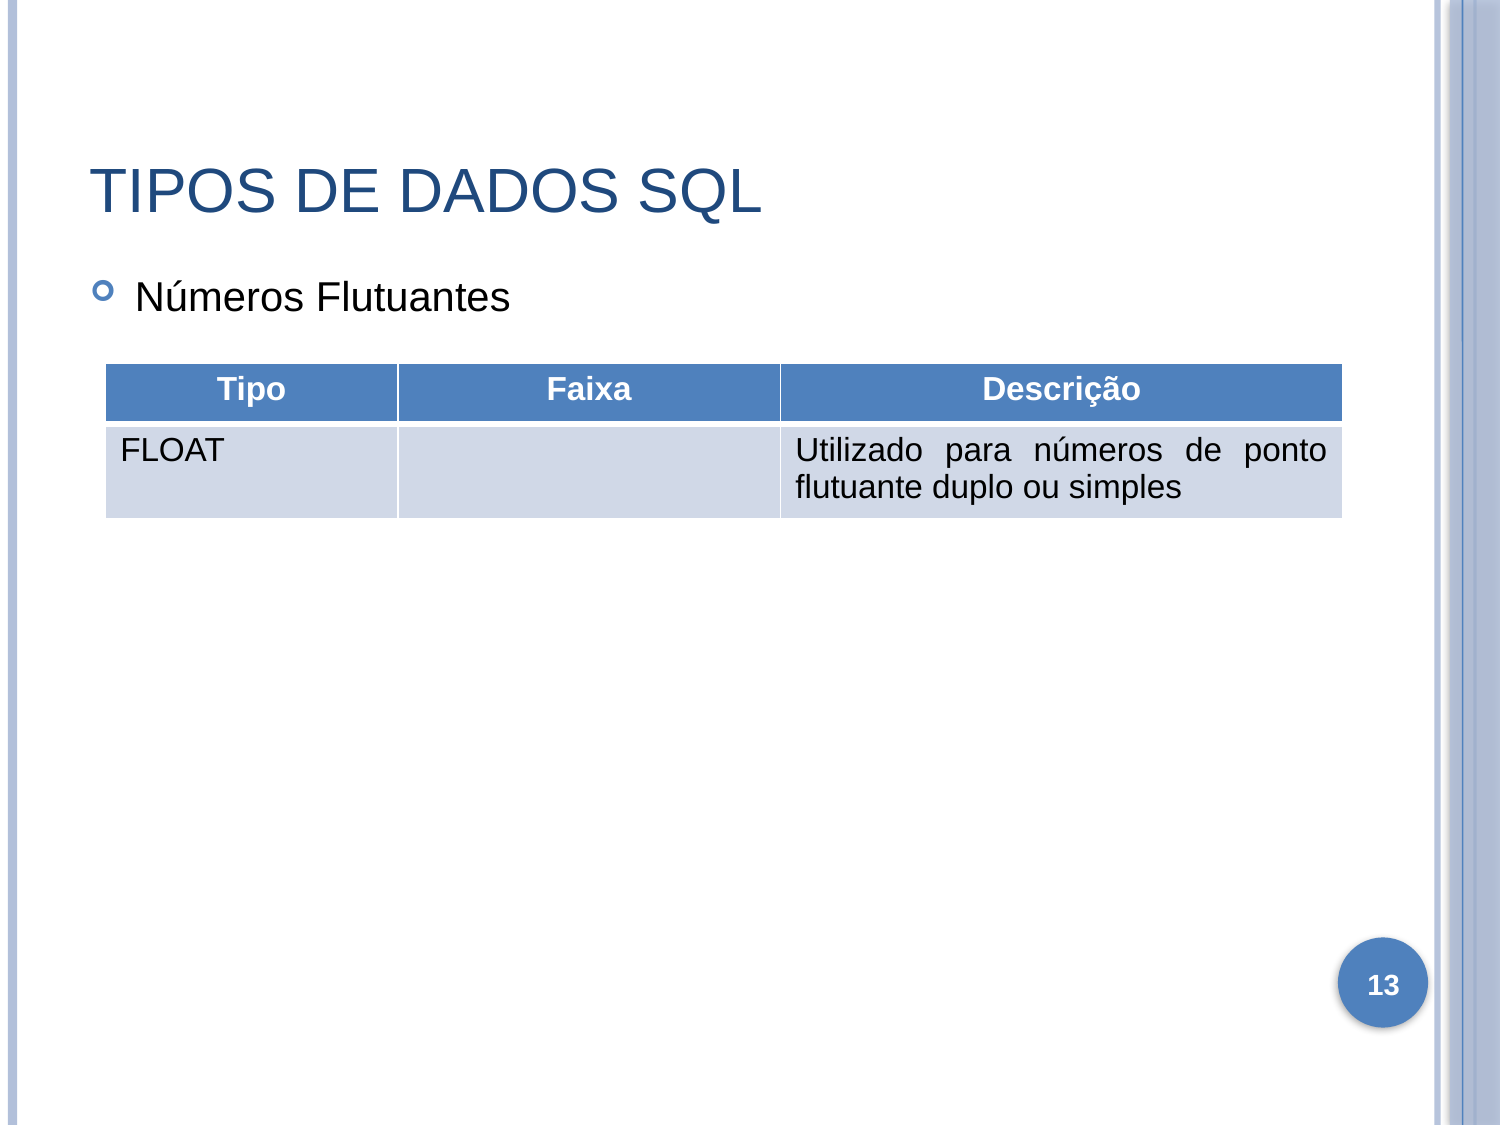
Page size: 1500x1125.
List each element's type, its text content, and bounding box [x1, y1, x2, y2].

table_cell FLOAT [106, 427, 397, 518]
table_header Faixa [399, 364, 780, 421]
slide_number 13 [1333, 940, 1434, 1026]
table_header Tipo [106, 364, 397, 421]
title Tipos de dados SQL [75, 45, 1300, 233]
table_cell Utilizado para números de ponto flutuante duplo ou simples [781, 427, 1342, 518]
table_header Descrição [781, 364, 1342, 421]
table_cell [399, 427, 780, 518]
list Números Flutuantes [75, 262, 1300, 1062]
